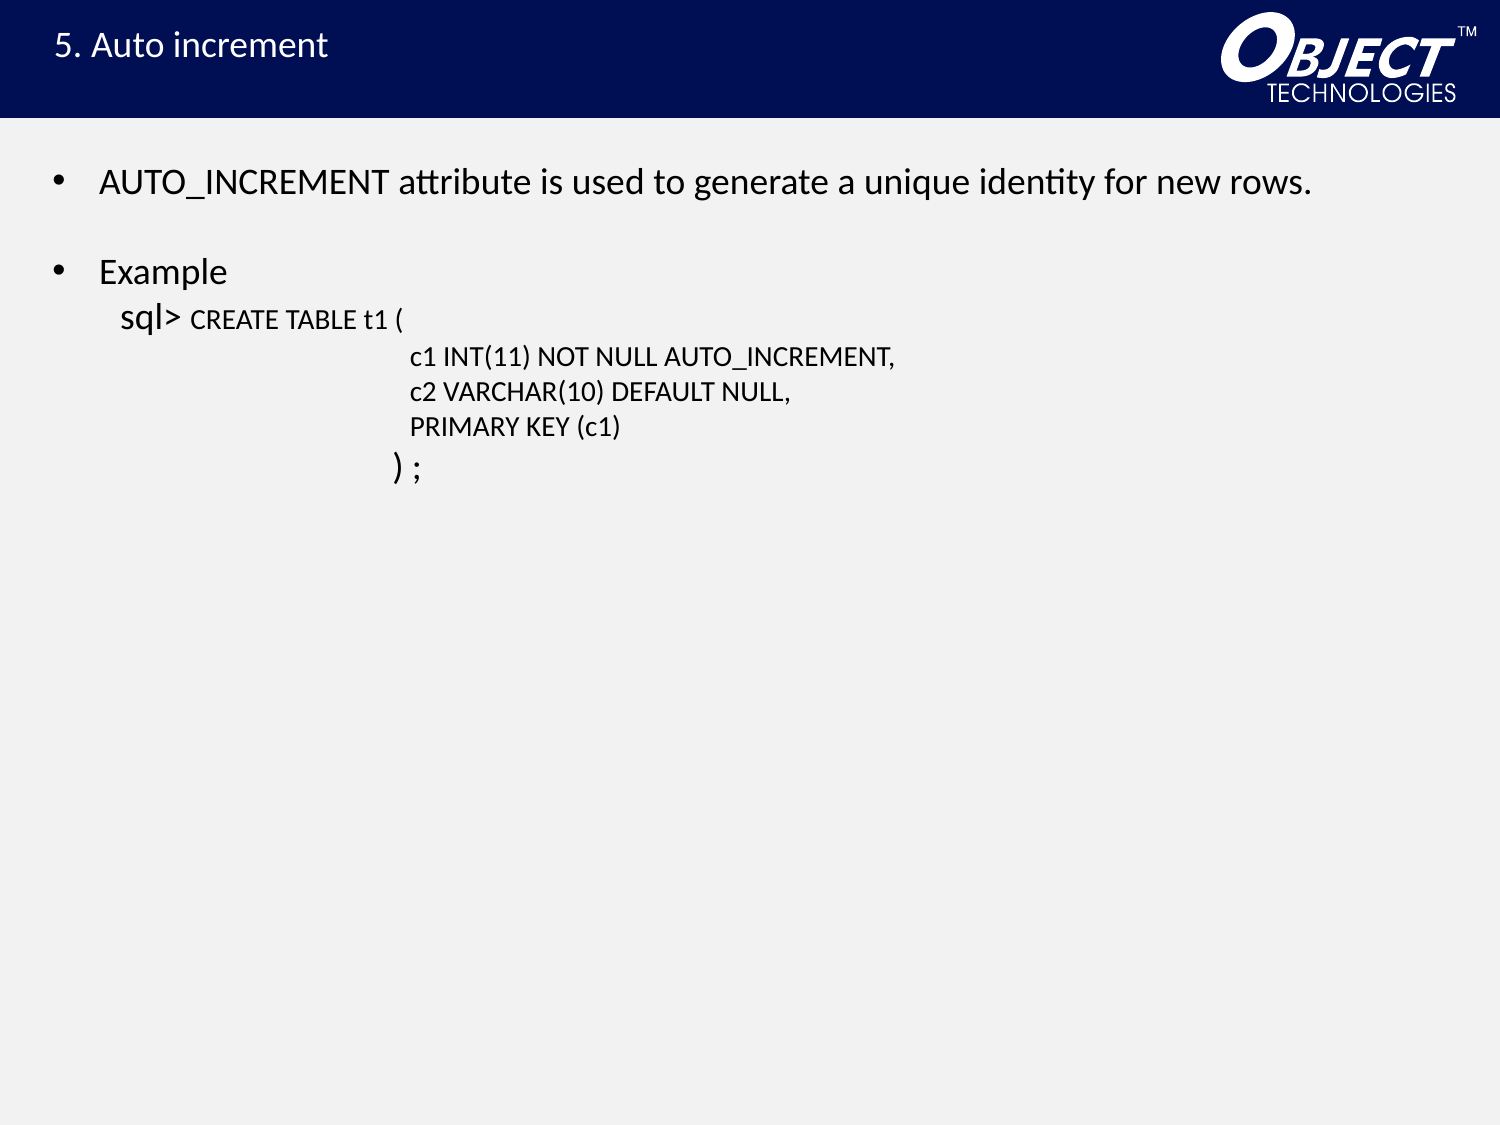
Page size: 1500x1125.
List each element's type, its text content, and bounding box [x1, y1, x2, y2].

text_box 5. Auto increment [39, 12, 344, 73]
text_box AUTO_INCREMENT attribute is used to generate a unique identity for new rows. Example sql> CREATE TABLE t1 ( c1 INT(11) NOT NULL AUTO_INCREMENT, c2 VARCHAR(10) DEFAULT NULL, PRIMARY KEY (c1) ) ; [37, 149, 1438, 540]
